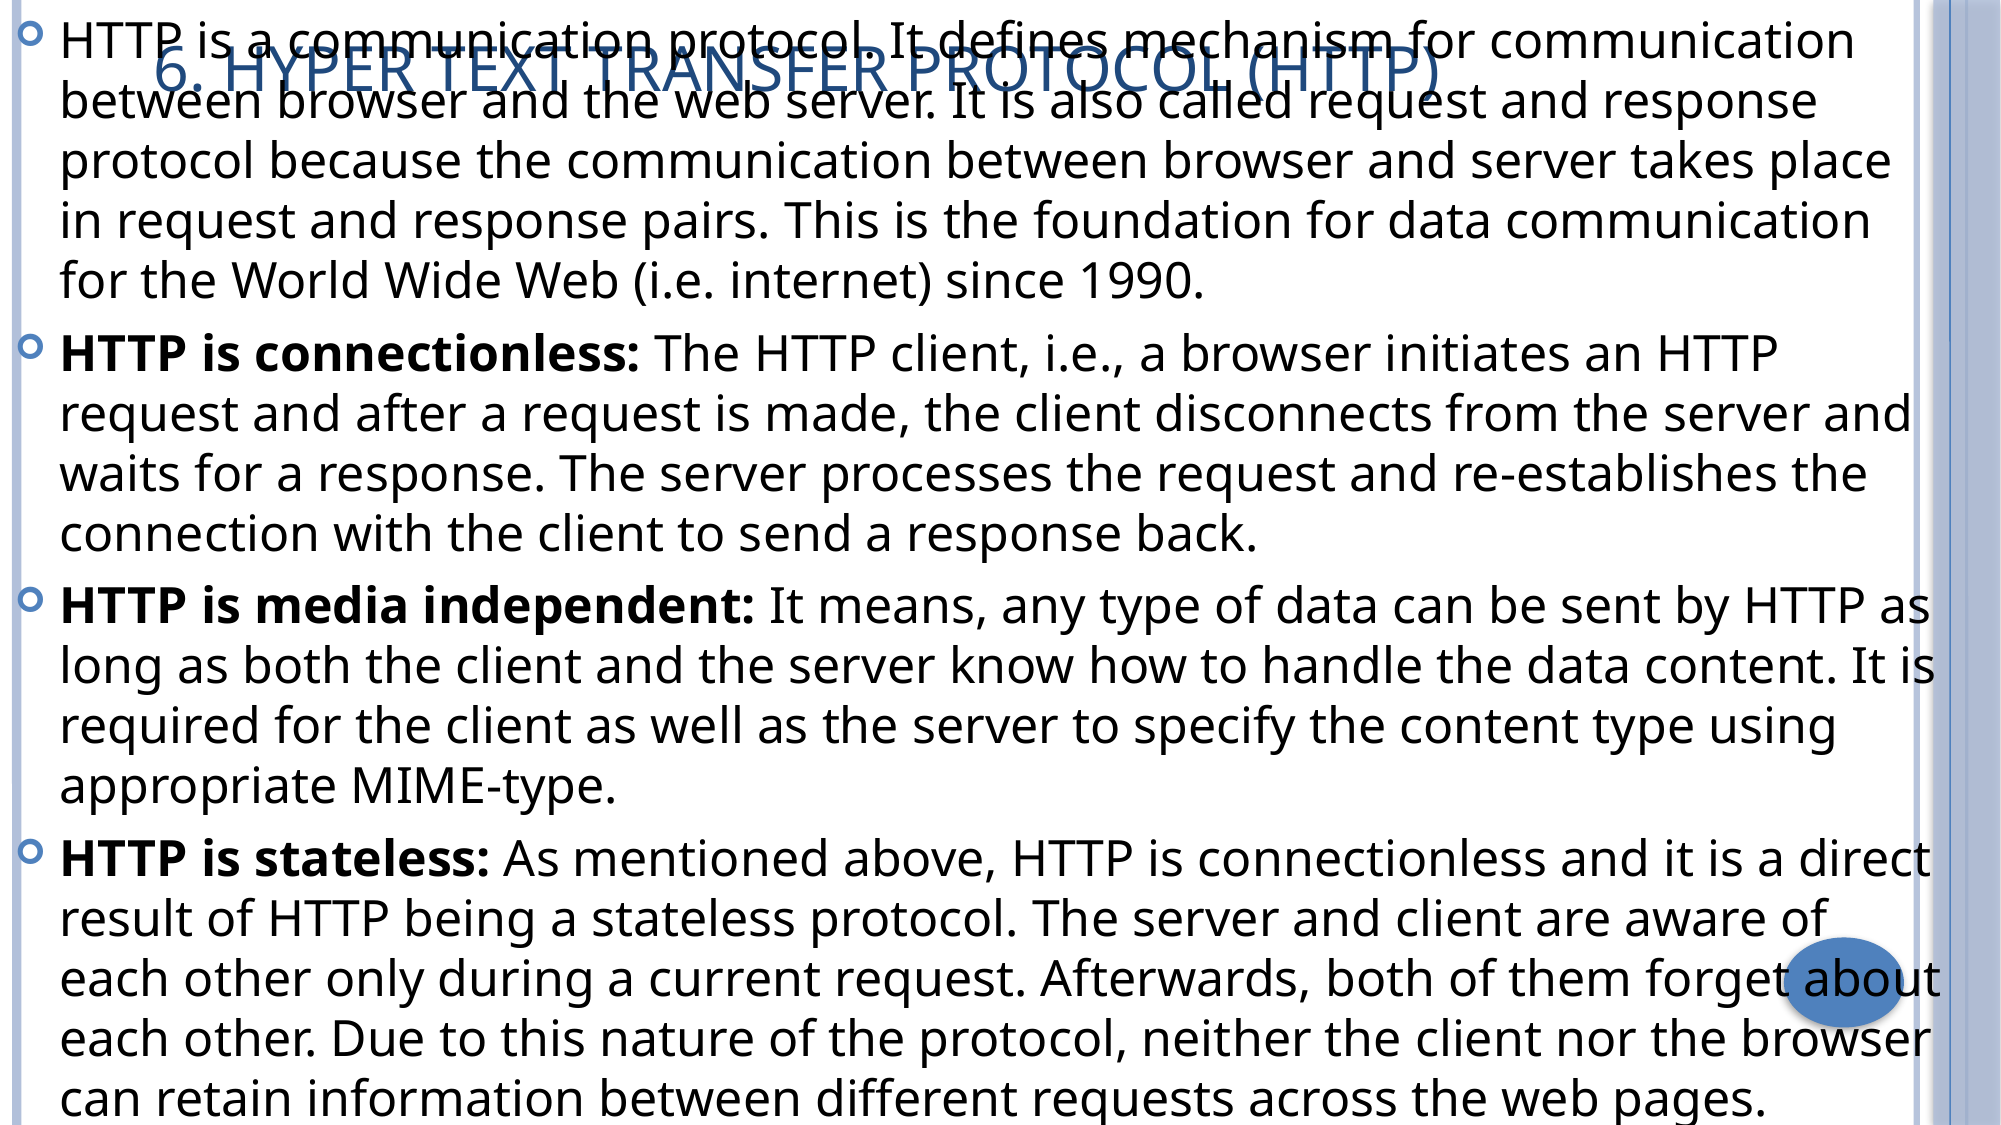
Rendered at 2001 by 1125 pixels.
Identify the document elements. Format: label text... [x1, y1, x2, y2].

list HTTP is a communication protocol. It defines mechanism for communication between browser and the web server. It is also called request and response protocol because the communication between browser and server takes place in request and response pairs. This is the foundation for data communication for the World Wide Web (i.e. internet) since 1990. HTTP is connectionless: The HTTP client, i.e., a browser initiates an HTTP request and after a request is made, the client disconnects from the server and waits for a response. The server processes the request and re-establishes the connection with the client to send a response back. HTTP is media independent: It means, any type of data can be sent by HTTP as long as both the client and the server know how to handle the data content. It is required for the client as well as the server to specify the content type using appropriate MIME-type. HTTP is stateless: As mentioned above, HTTP is connectionless and it is a direct result of HTTP being a stateless protocol. The server and client are aware of each other only during a current request. Afterwards, both of them forget about each other. Due to this nature of the protocol, neither the client nor the browser can retain information between different requests across the web pages. [0, 1, 1958, 1125]
